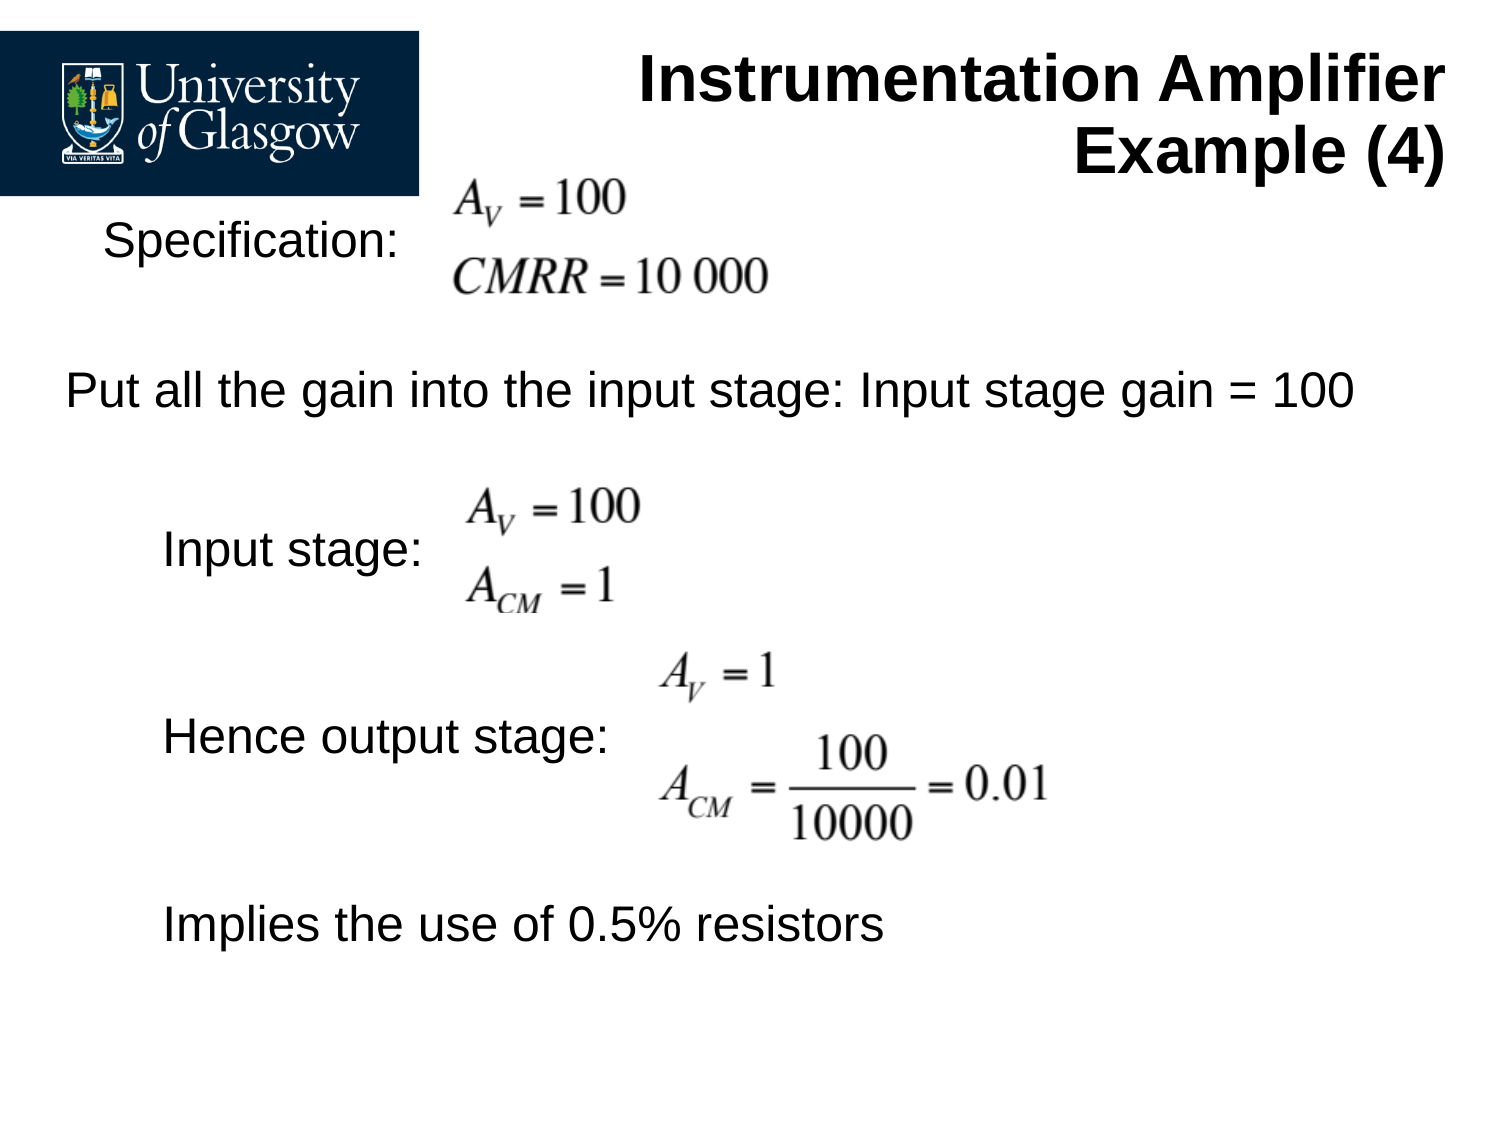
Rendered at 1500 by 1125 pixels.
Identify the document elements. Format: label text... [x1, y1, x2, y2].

text_box Hence output stage: [147, 696, 639, 772]
picture [62, 61, 361, 164]
title Instrumentation Amplifier Example (4) [419, 30, 1463, 200]
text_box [655, 636, 1050, 843]
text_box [449, 174, 772, 305]
text_box Put all the gain into the input stage: Input stage gain = 100 [50, 349, 1372, 425]
text_box Input stage: [147, 508, 439, 584]
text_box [462, 483, 642, 613]
text_box Implies the use of 0.5% resistors [147, 883, 901, 959]
text_box Specification: [87, 199, 415, 275]
